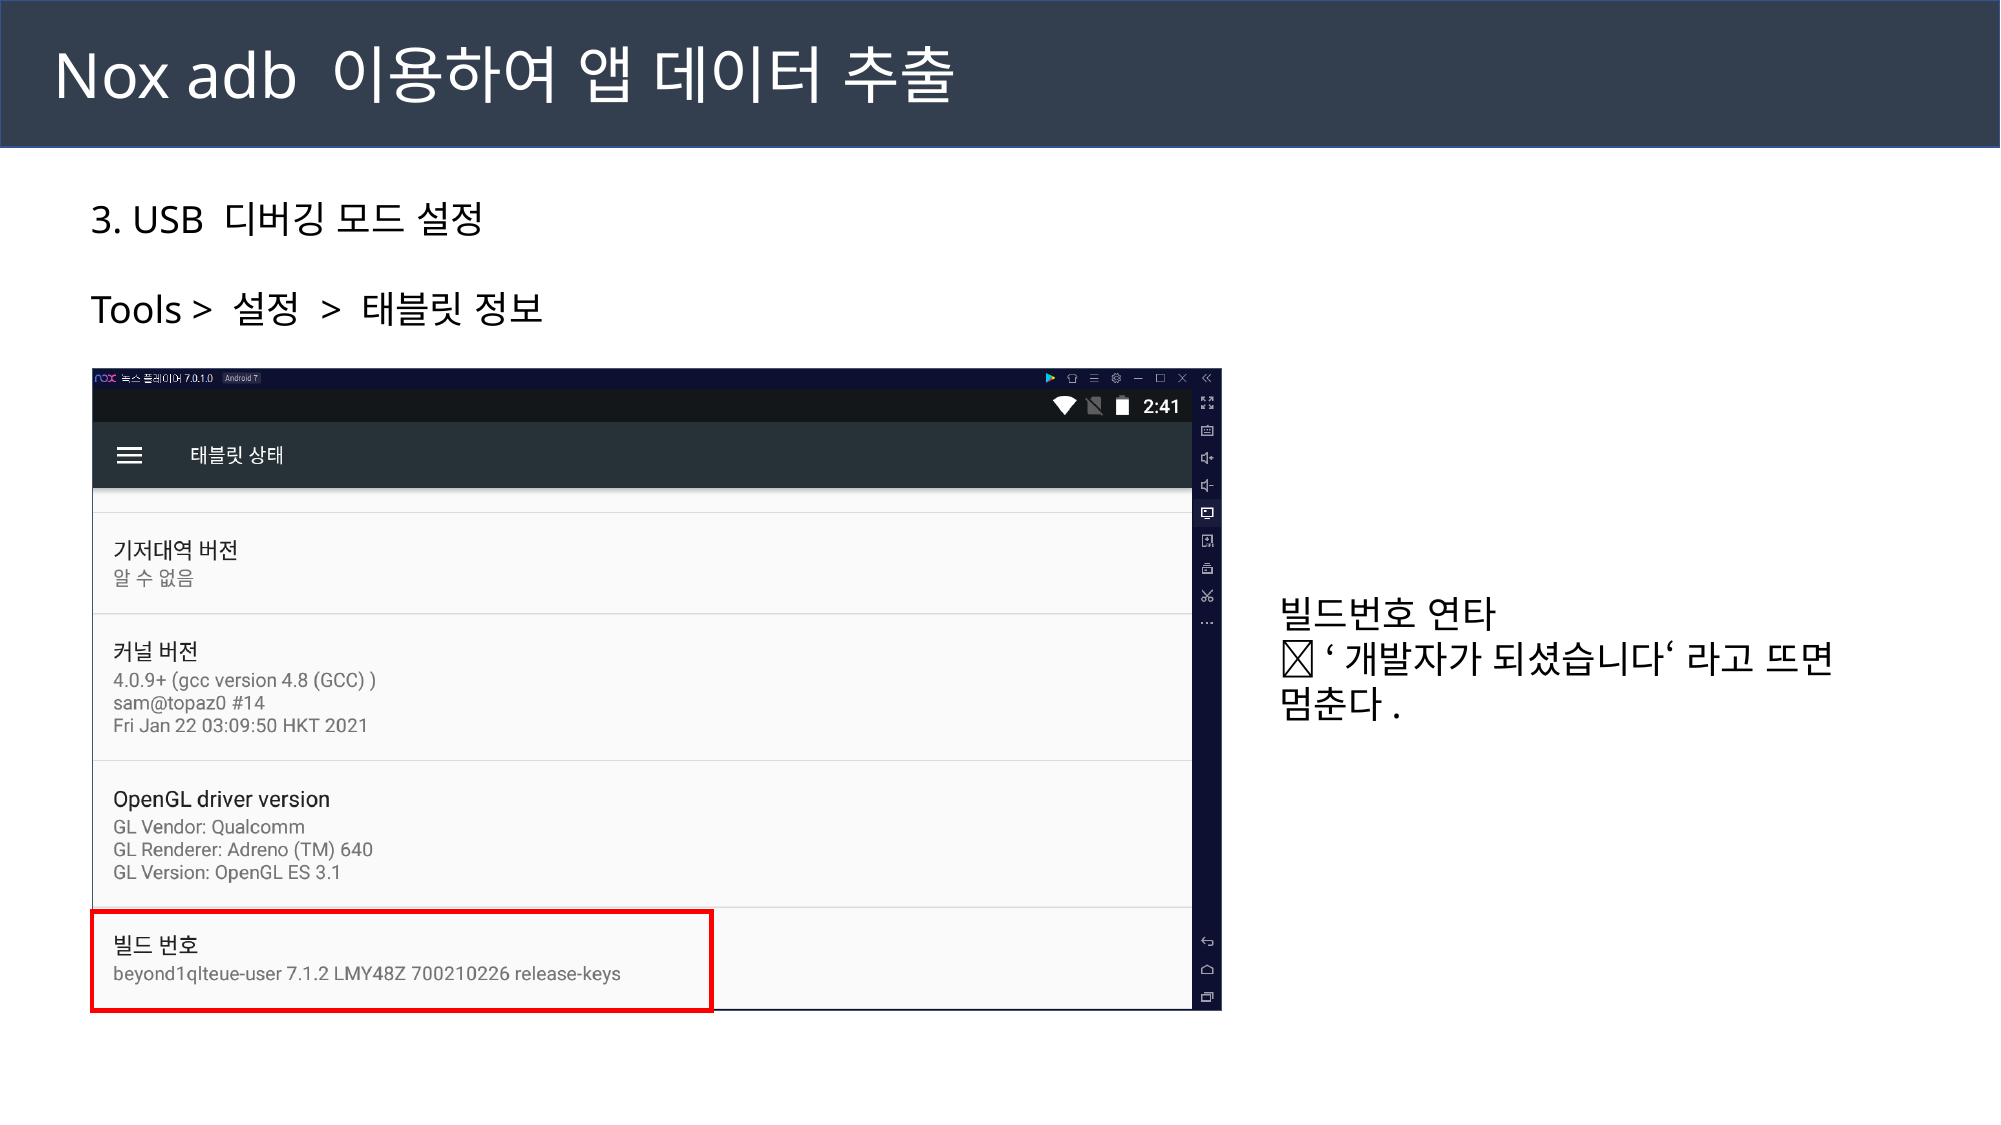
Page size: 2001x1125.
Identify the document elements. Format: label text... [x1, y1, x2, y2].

picture [91, 368, 1222, 1011]
text_box Nox adb 이용하여 앱 데이터 추출 [38, 28, 1394, 118]
text_box 빌드번호 연타  ‘개발자가 되셨습니다‘ 라고 뜨면 멈춘다. [1264, 583, 1953, 733]
text_box 3. USB 디버깅 모드 설정 Tools > 설정 > 태블릿 정보 [76, 188, 750, 339]
text_box [0, 0, 2000, 148]
